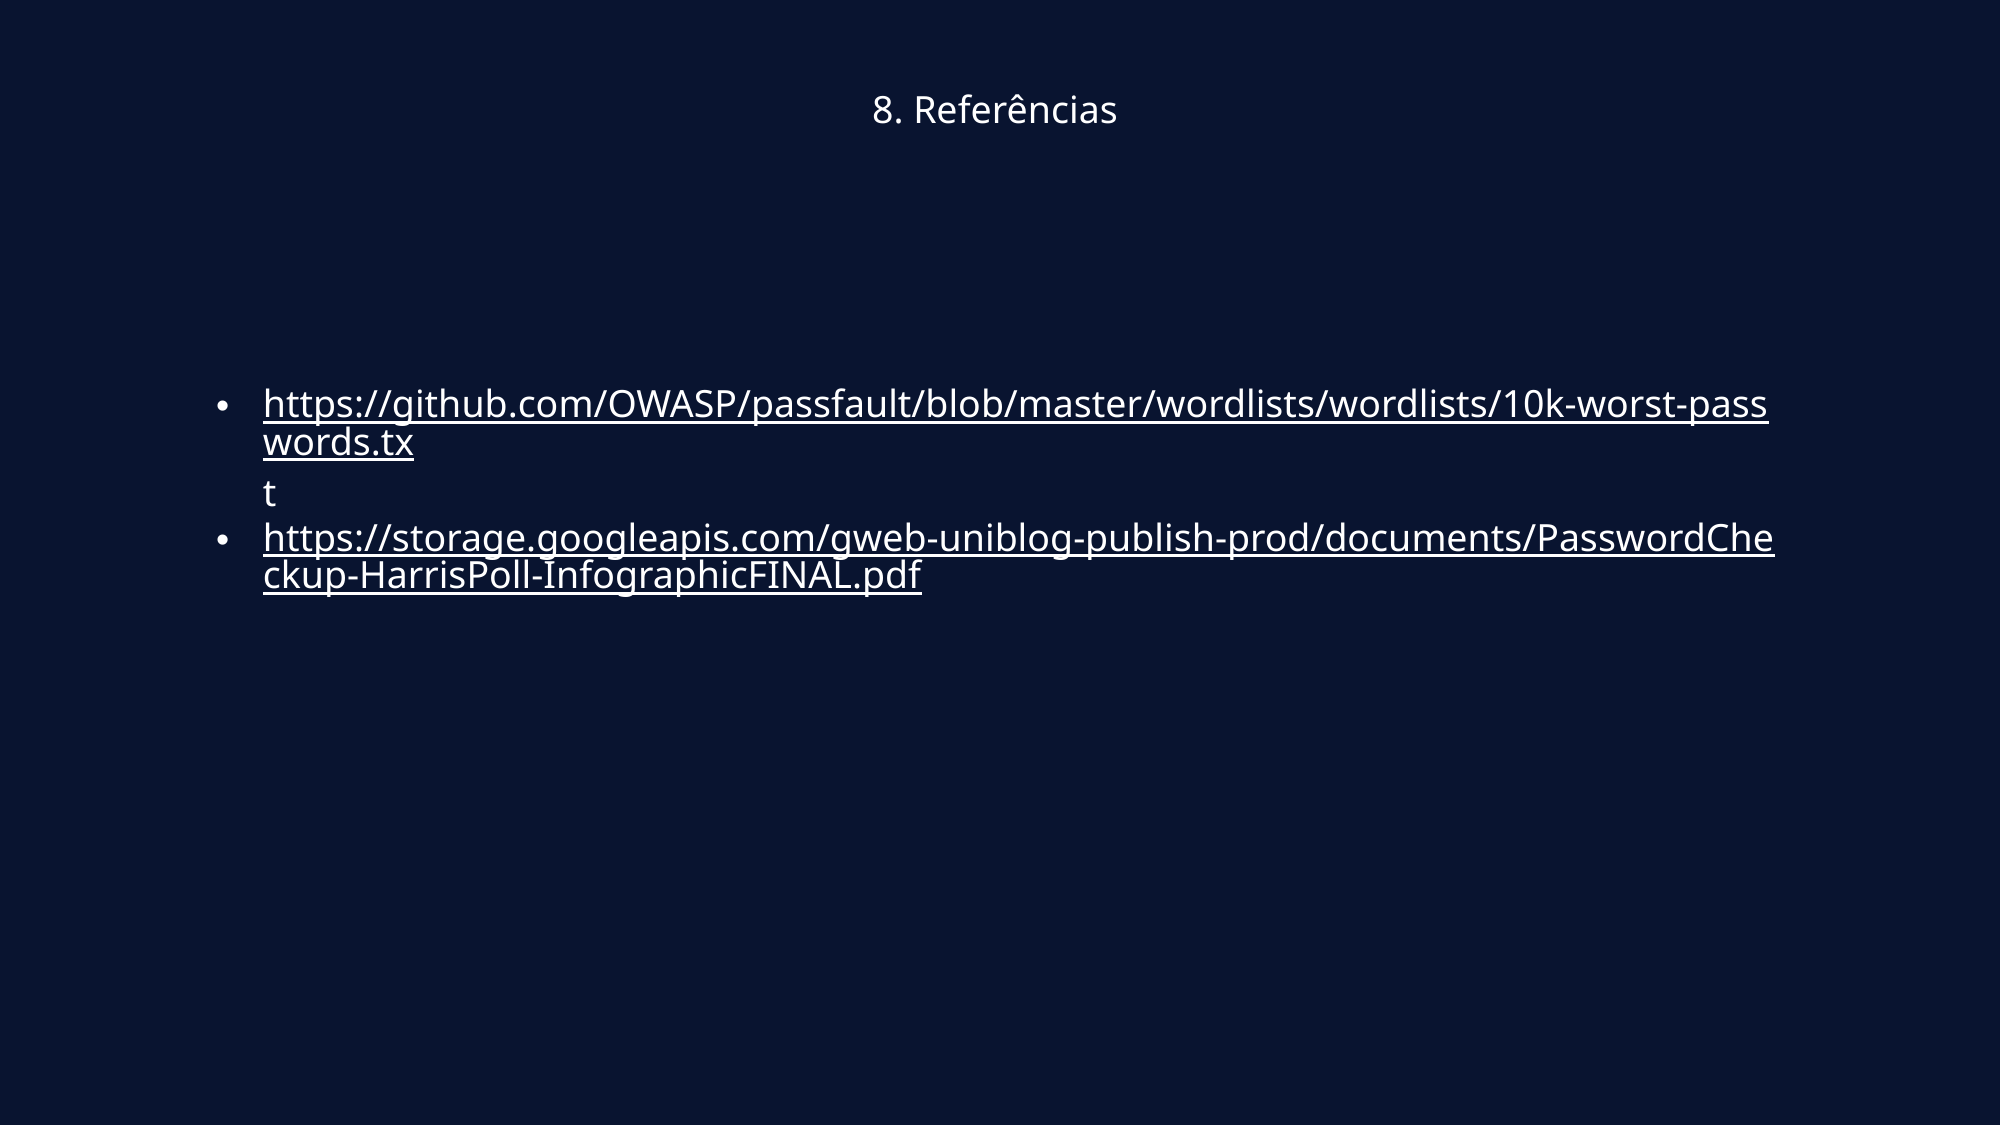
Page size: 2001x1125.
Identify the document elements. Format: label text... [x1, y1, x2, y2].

text_box 8. Referências [746, 78, 1254, 139]
text_box https://github.com/OWASP/passfault/blob/master/wordlists/wordlists/10k-worst-passwords.txt https://storage.googleapis.com/gweb-uniblog-publish-prod/documents/PasswordCheckup-HarrisPoll-InfographicFINAL.pdf [201, 373, 1799, 580]
